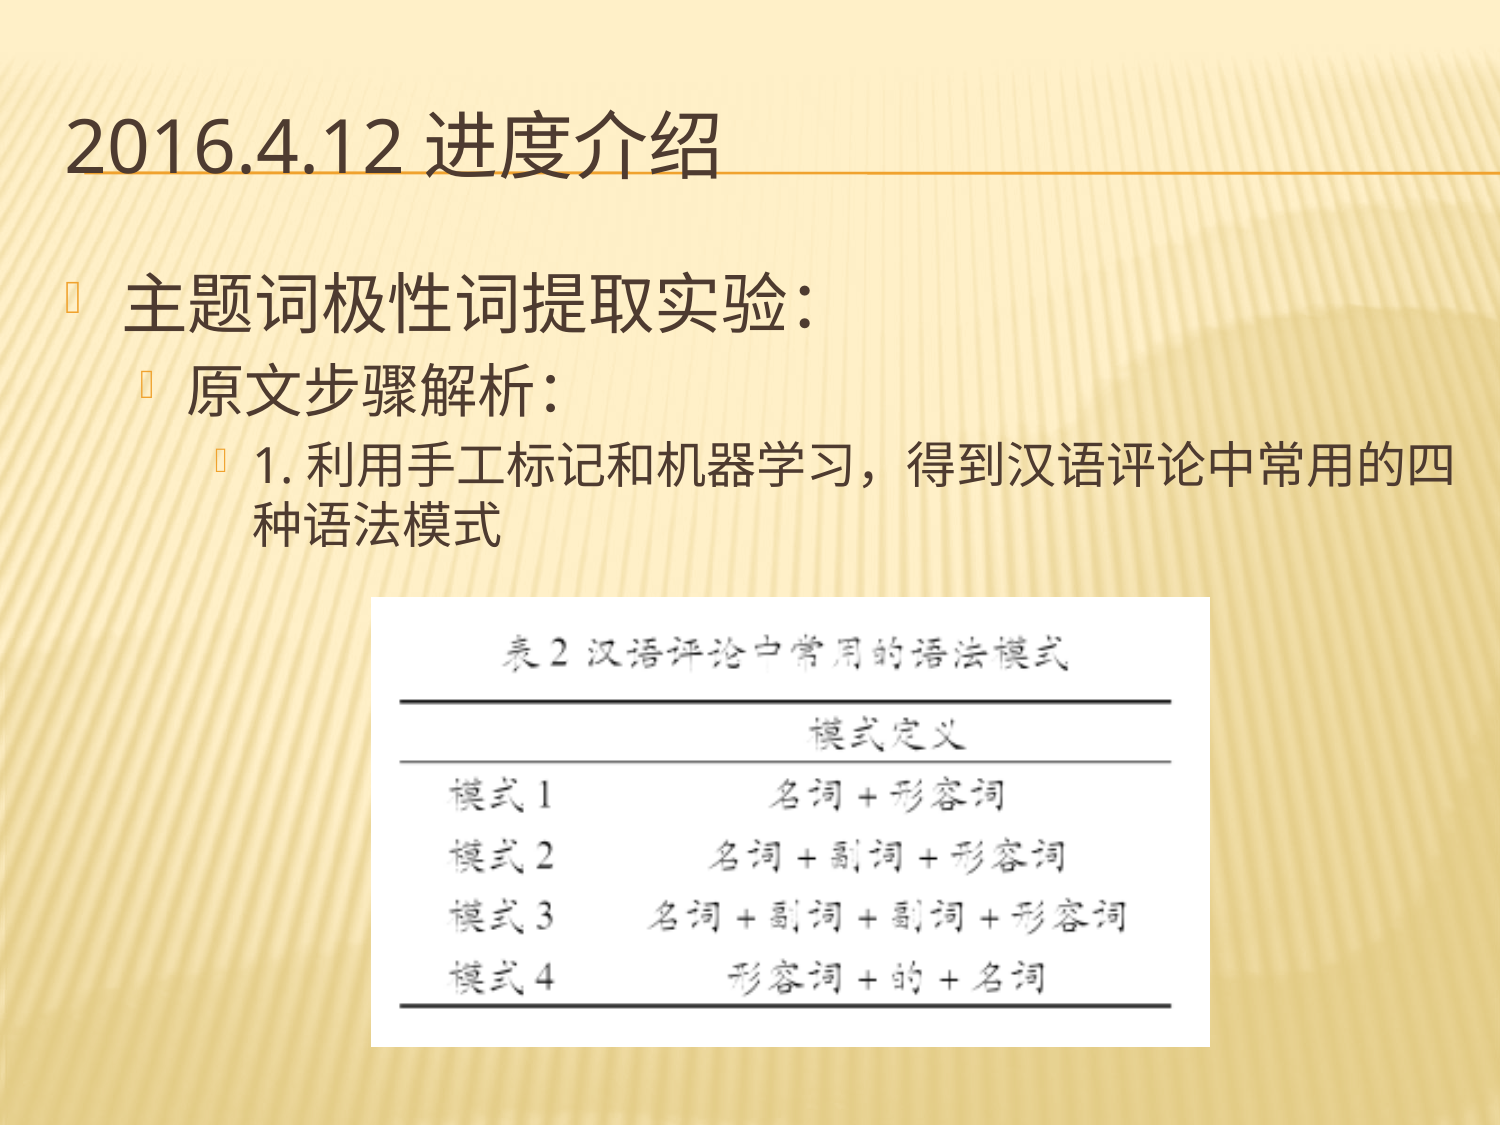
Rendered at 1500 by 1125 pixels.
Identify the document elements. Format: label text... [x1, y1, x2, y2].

picture [371, 597, 1210, 1048]
title 2016.4.12进度介绍 [50, 75, 1475, 213]
list 主题词极性词提取实验： 原文步骤解析： 1.利用手工标记和机器学习，得到汉语评论中常用的四种语法模式 [50, 254, 1475, 998]
